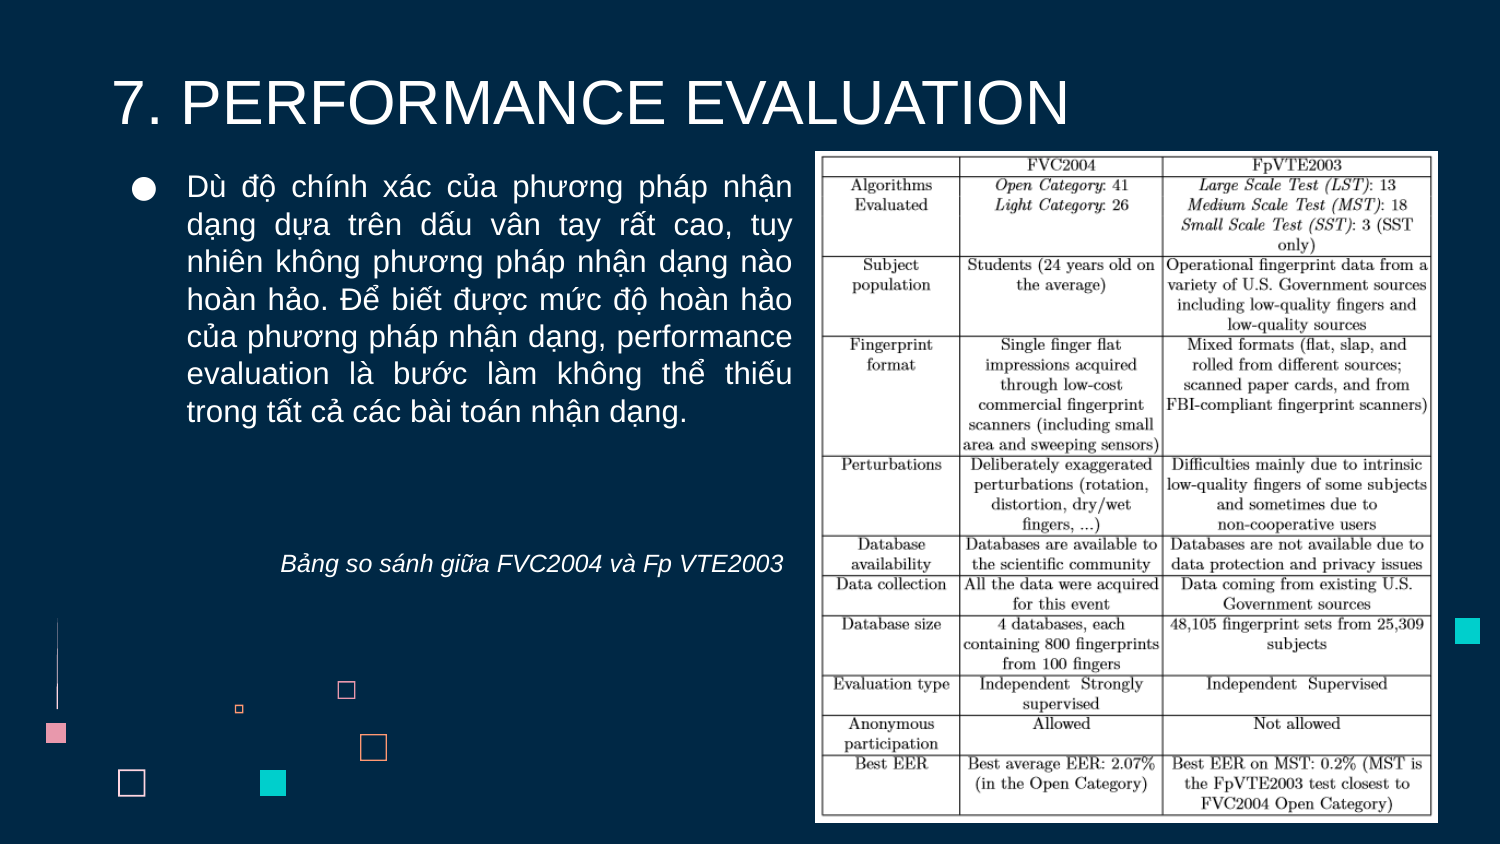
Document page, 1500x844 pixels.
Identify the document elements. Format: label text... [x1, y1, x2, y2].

title 7. PERFORMANCE EVALUATION [96, 50, 1500, 152]
text_box Dù độ chính xác của phương pháp nhận dạng dựa trên dấu vân tay rất cao, tuy nhiên không phương pháp nhận dạng nào hoàn hảo. Để biết được mức độ hoàn hảo của phương pháp nhận dạng, performance evaluation là bước làm không thể thiếu trong tất cả các bài toán nhận dạng. Bảng so sánh giữa FVC2004 và Fp VTE2003 [96, 151, 809, 745]
picture [814, 151, 1438, 824]
